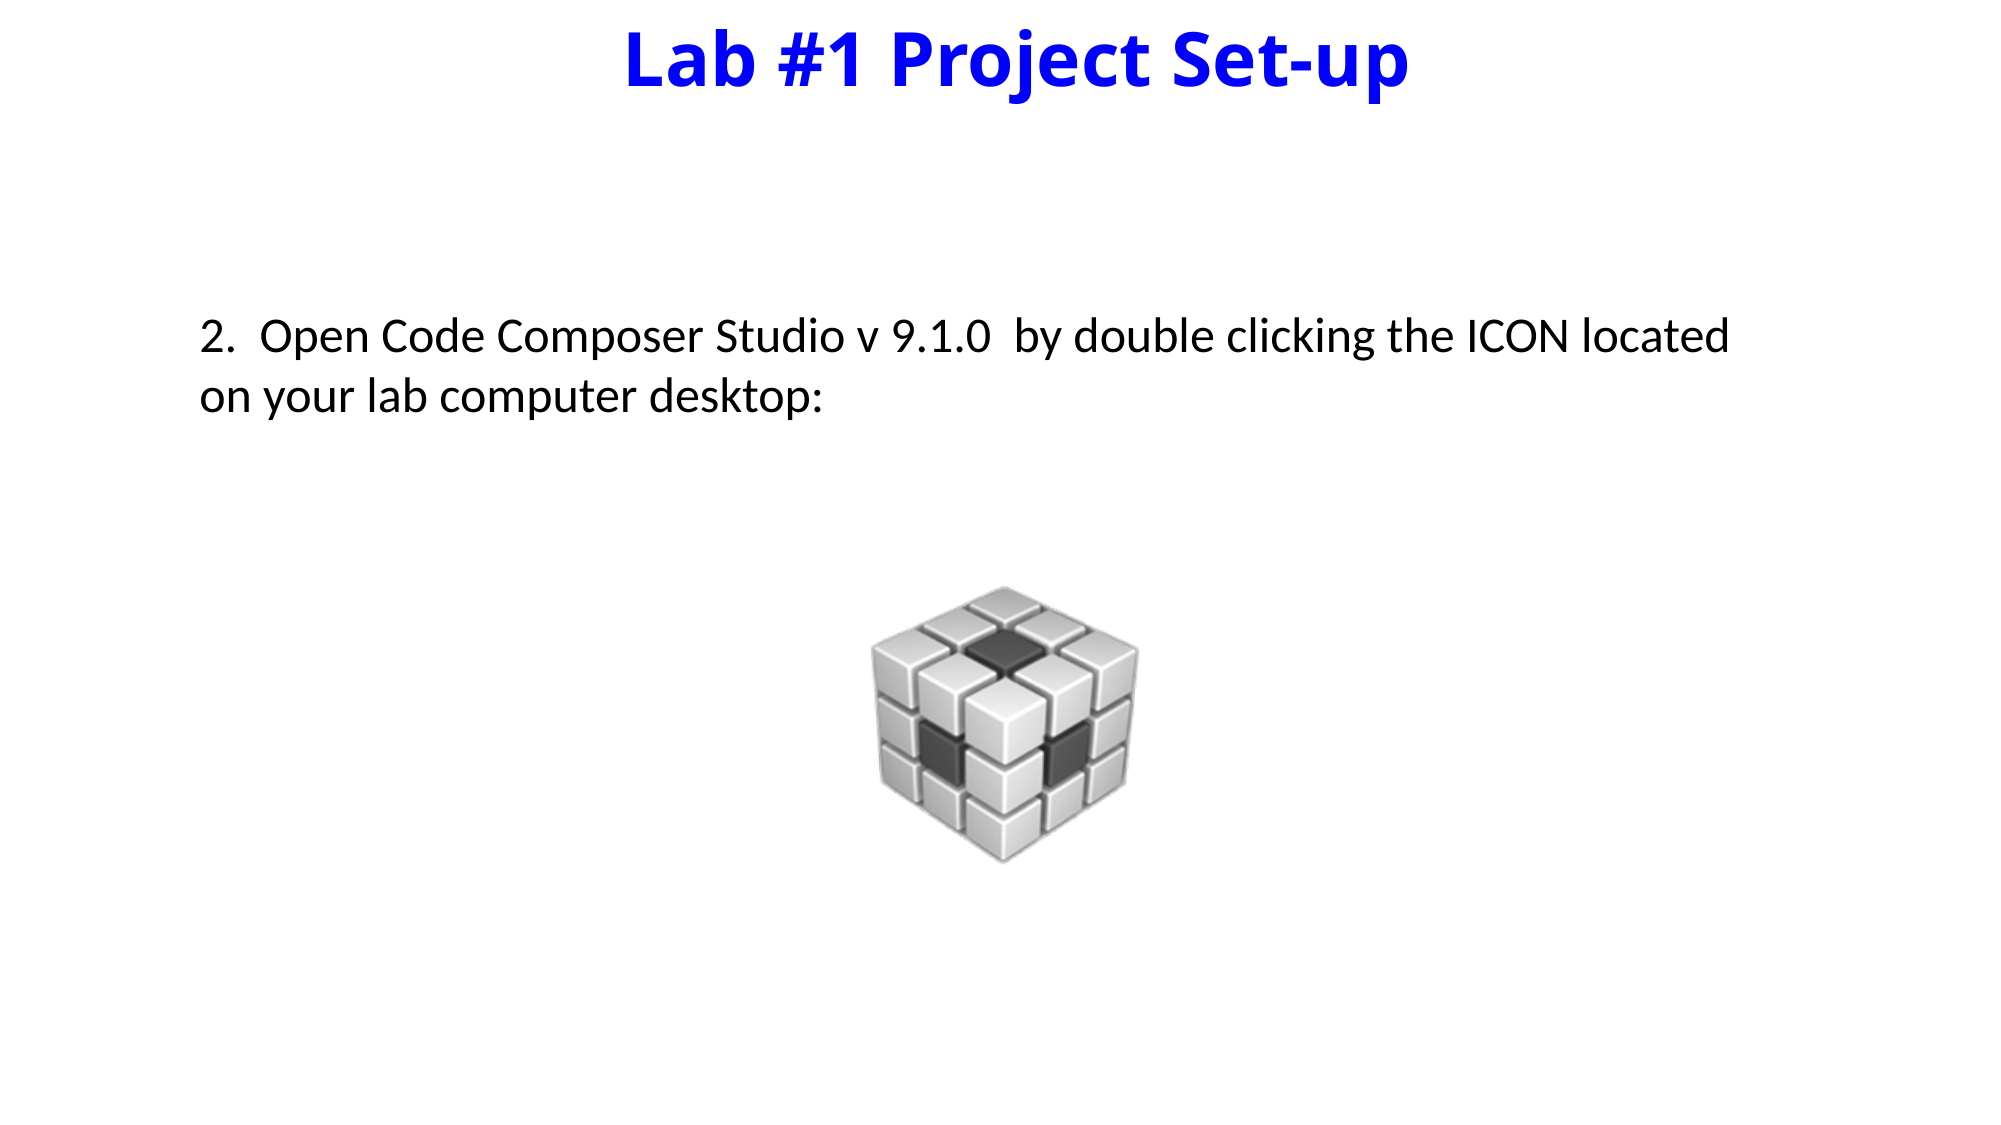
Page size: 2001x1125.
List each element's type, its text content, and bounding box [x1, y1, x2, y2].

text_box 2. Open Code Composer Studio v 9.1.0 by double clicking the ICON located on your lab computer desktop: [184, 249, 1795, 475]
picture [864, 582, 1149, 869]
title Lab #1 Project Set-up [267, 23, 1767, 111]
